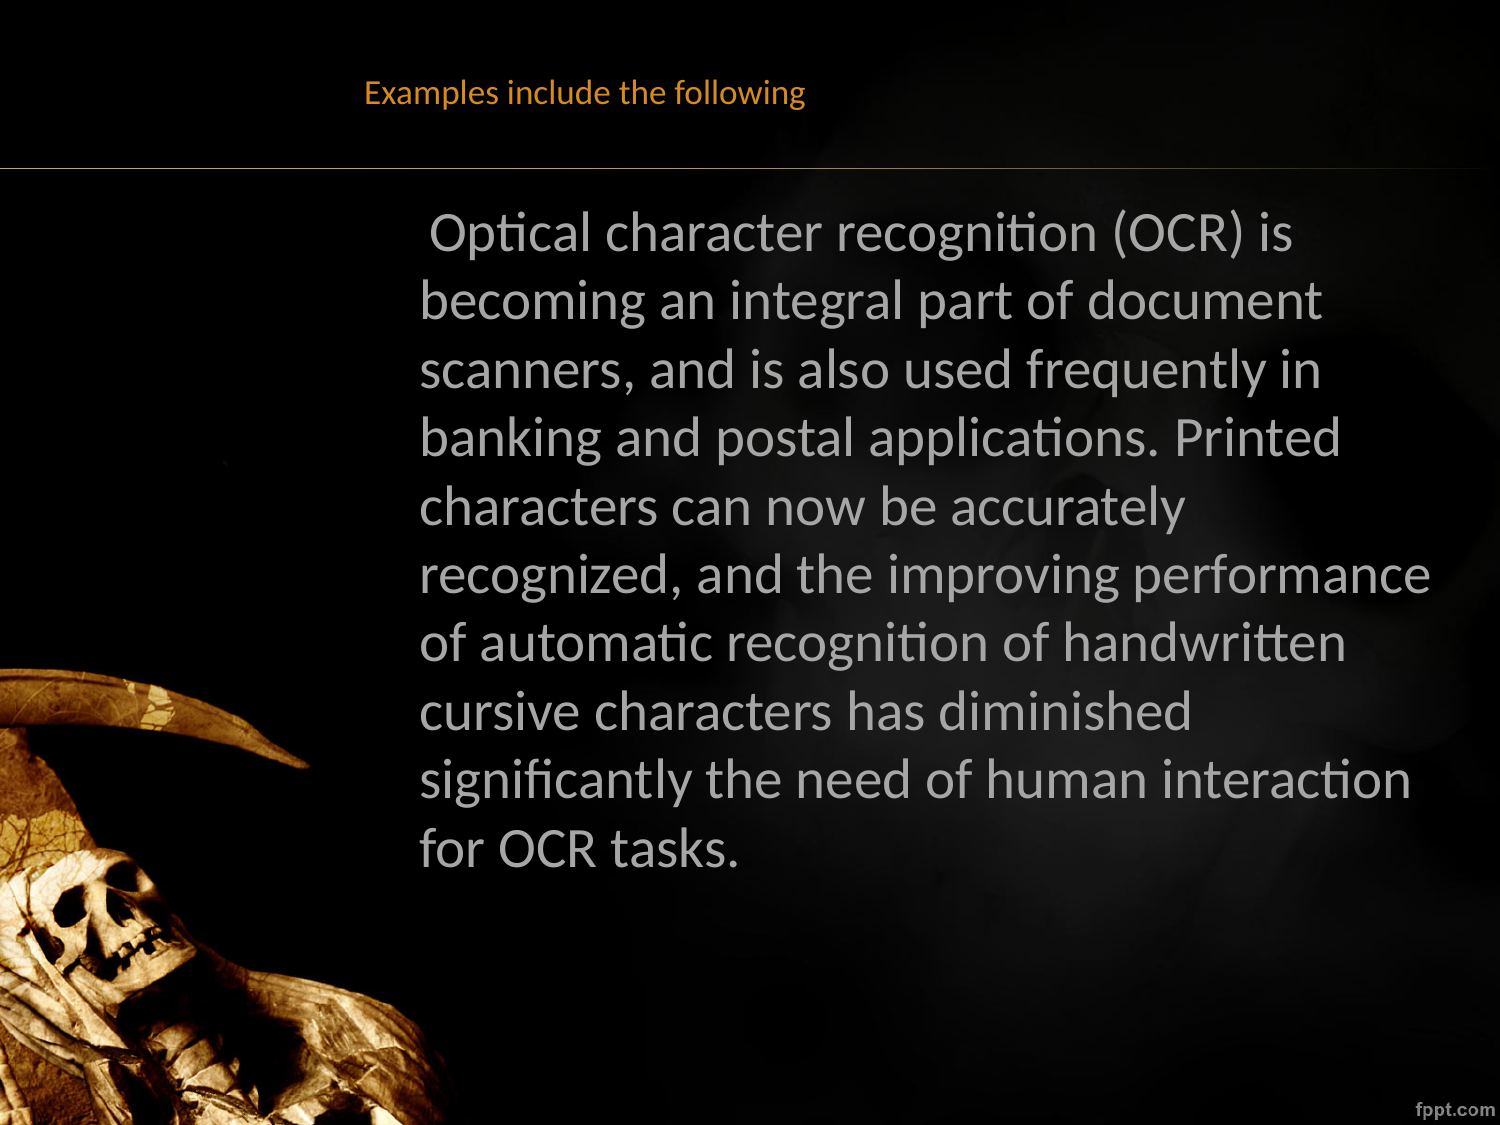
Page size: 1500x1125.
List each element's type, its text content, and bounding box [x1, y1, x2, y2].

list Optical character recognition (OCR) is becoming an integral part of document scanners, and is also used frequently in banking and postal applications. Printed characters can now be accurately recognized, and the improving performance of automatic recognition of handwritten cursive characters has diminished significantly the need of human interaction for OCR tasks. [349, 186, 1452, 889]
title Examples include the following [349, 61, 1452, 162]
picture [0, 0, 1500, 1125]
